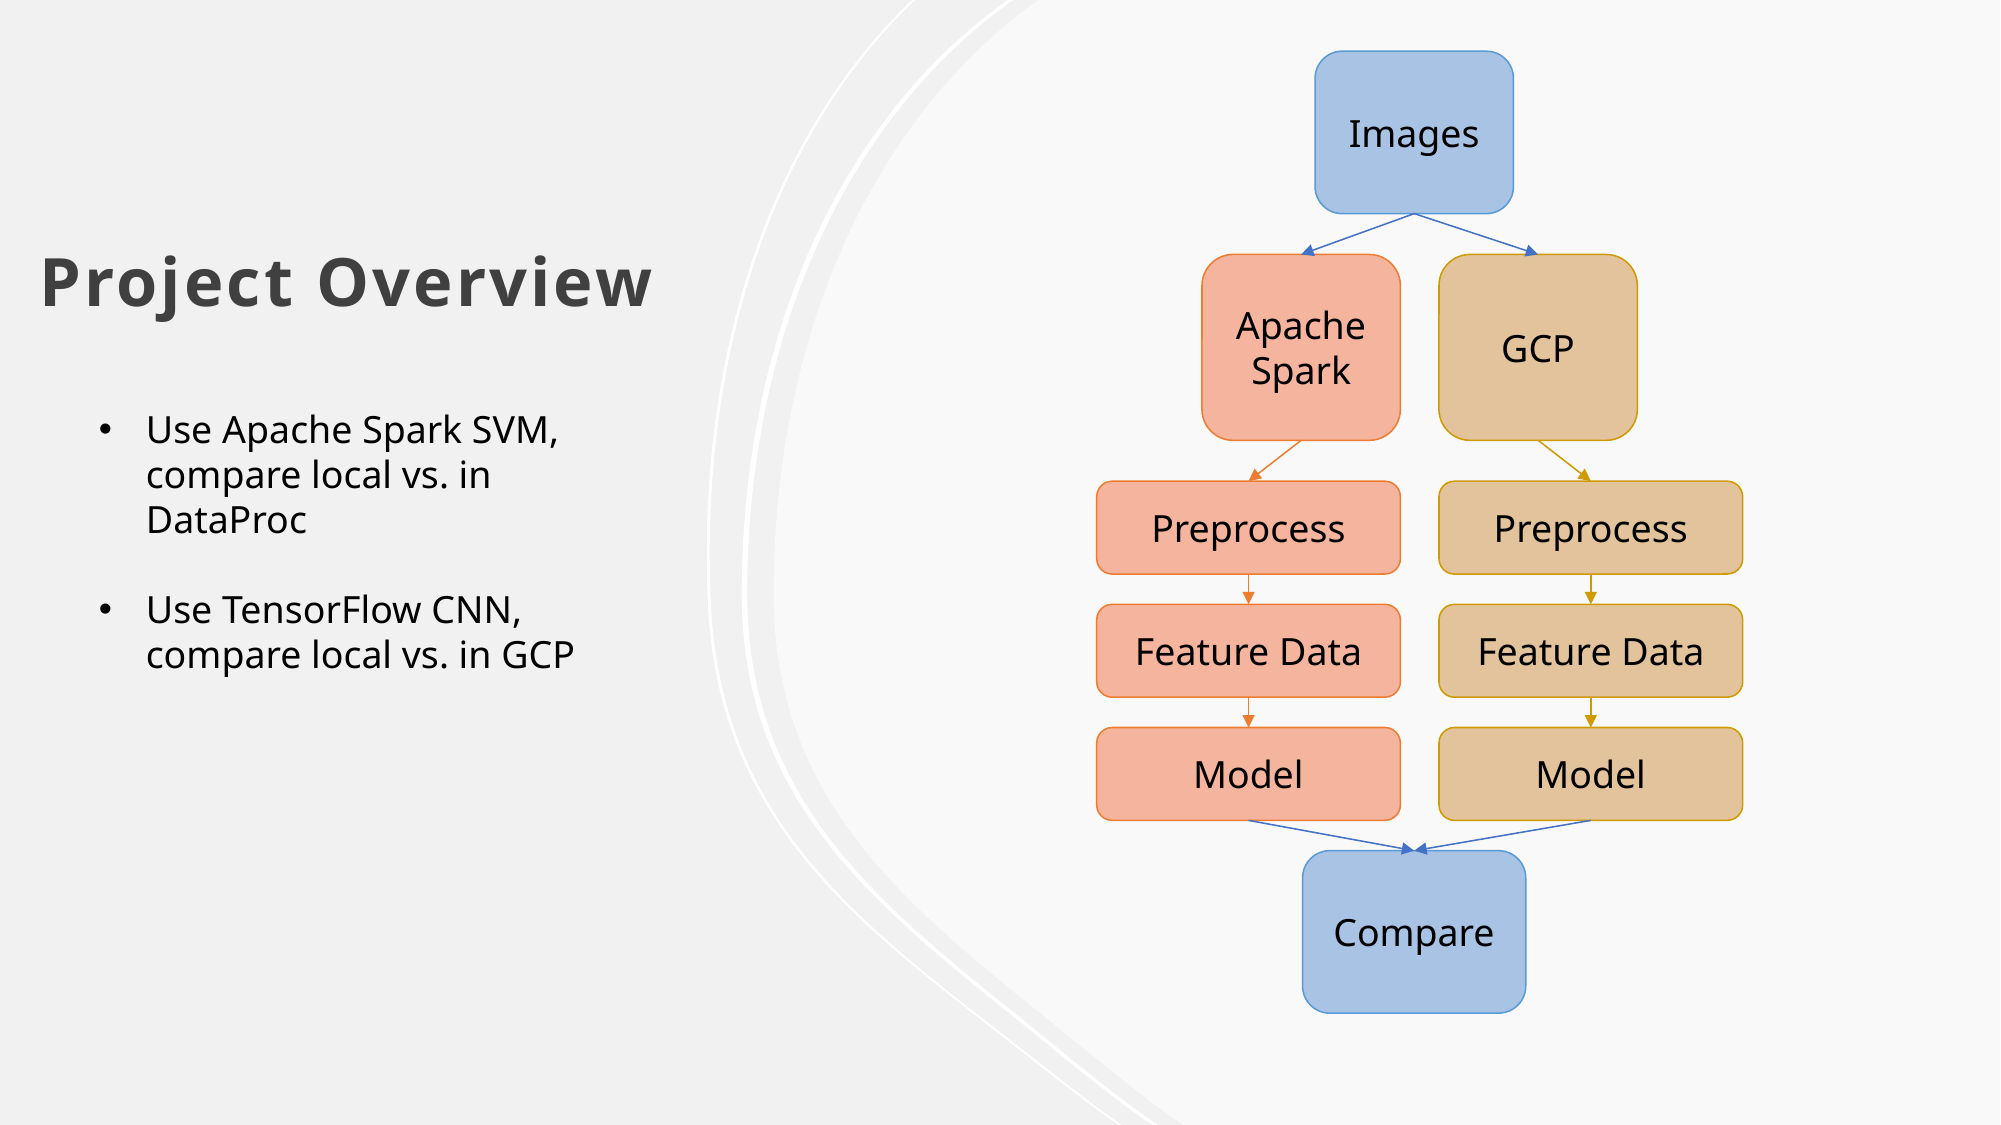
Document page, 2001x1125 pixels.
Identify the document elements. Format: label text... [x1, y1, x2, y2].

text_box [1096, 50, 1743, 1014]
text_box [0, 0, 706, 1125]
title Project Overview [21, 176, 706, 357]
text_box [706, 0, 2000, 1125]
text_box Use Apache Spark SVM, compare local vs. in DataProc Use TensorFlow CNN, compare local vs. in GCP [84, 398, 675, 683]
